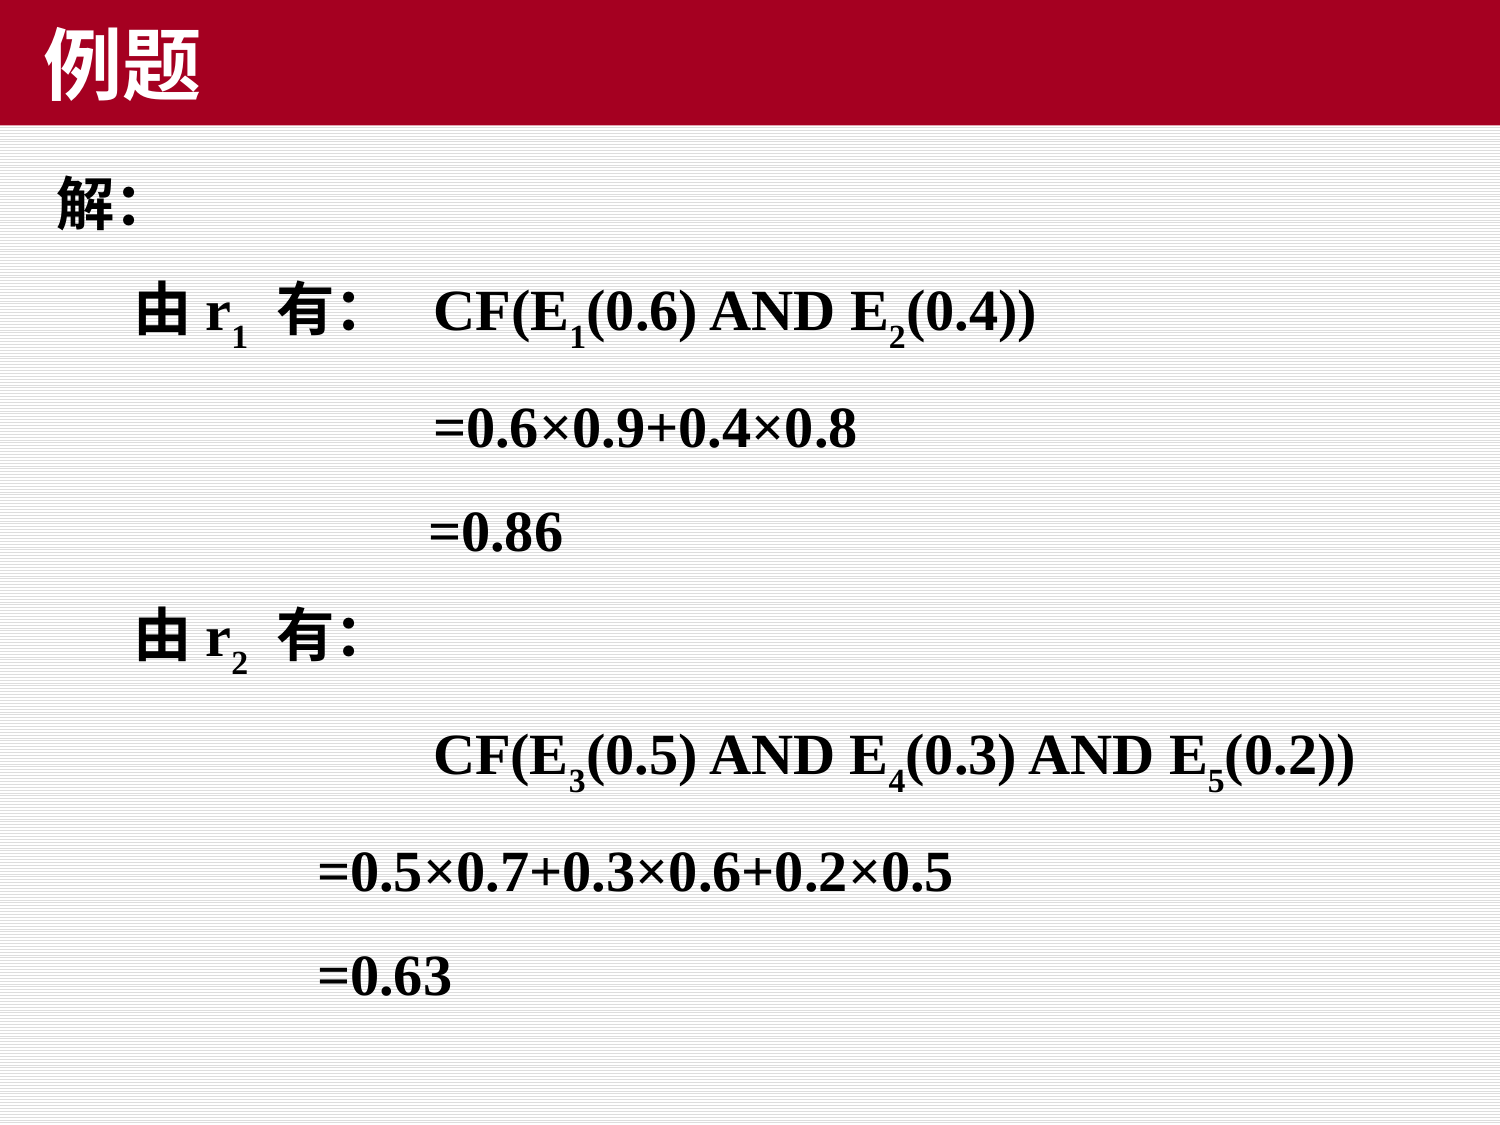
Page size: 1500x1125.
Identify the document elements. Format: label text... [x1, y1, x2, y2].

text_box 例题 [0, 0, 1500, 126]
list 解： 由r1 有： CF(E1(0.6) AND E2(0.4)) =0.6×0.9+0.4×0.8 =0.86 由r2 有： CF(E3(0.5) AND E4(0.3) AND E5(0.2)) =0.5×0.7+0.3×0.6+0.2×0.5 =0.63 [41, 148, 1459, 1035]
